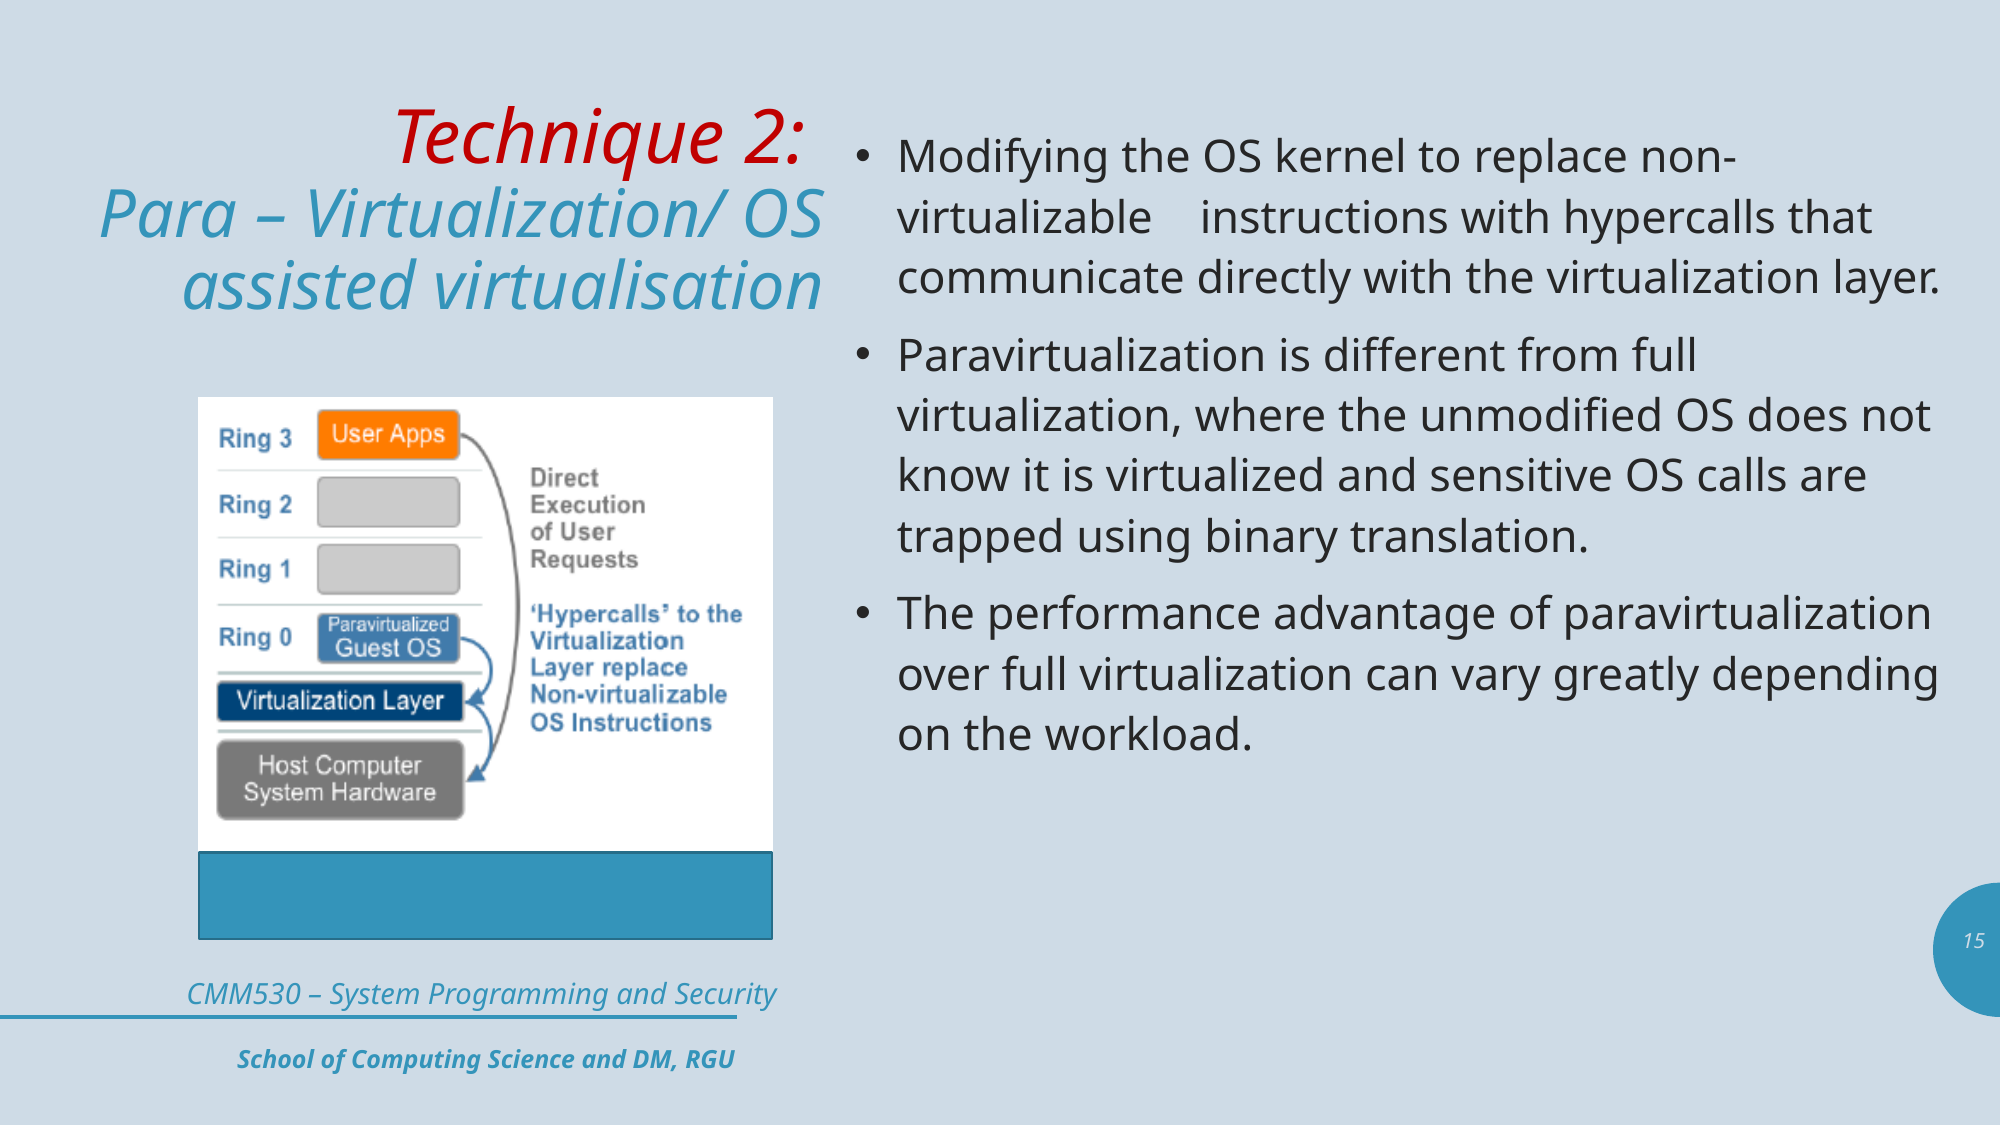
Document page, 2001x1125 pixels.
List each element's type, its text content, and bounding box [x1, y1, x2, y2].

list Modifying the OS kernel to replace non-virtualizable instructions with hypercalls that communicate directly with the virtualization layer. Paravirtualization is different from full virtualization, where the unmodified OS does not know it is virtualized and sensitive OS calls are trapped using binary translation. The performance advantage of paravirtualization over full virtualization can vary greatly depending on the workload. [840, 113, 1961, 825]
slide_number 15 [1933, 904, 2000, 980]
text_box Technique 2: Para – Virtualization/ OS assisted virtualisation [82, 91, 840, 443]
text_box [198, 397, 773, 939]
